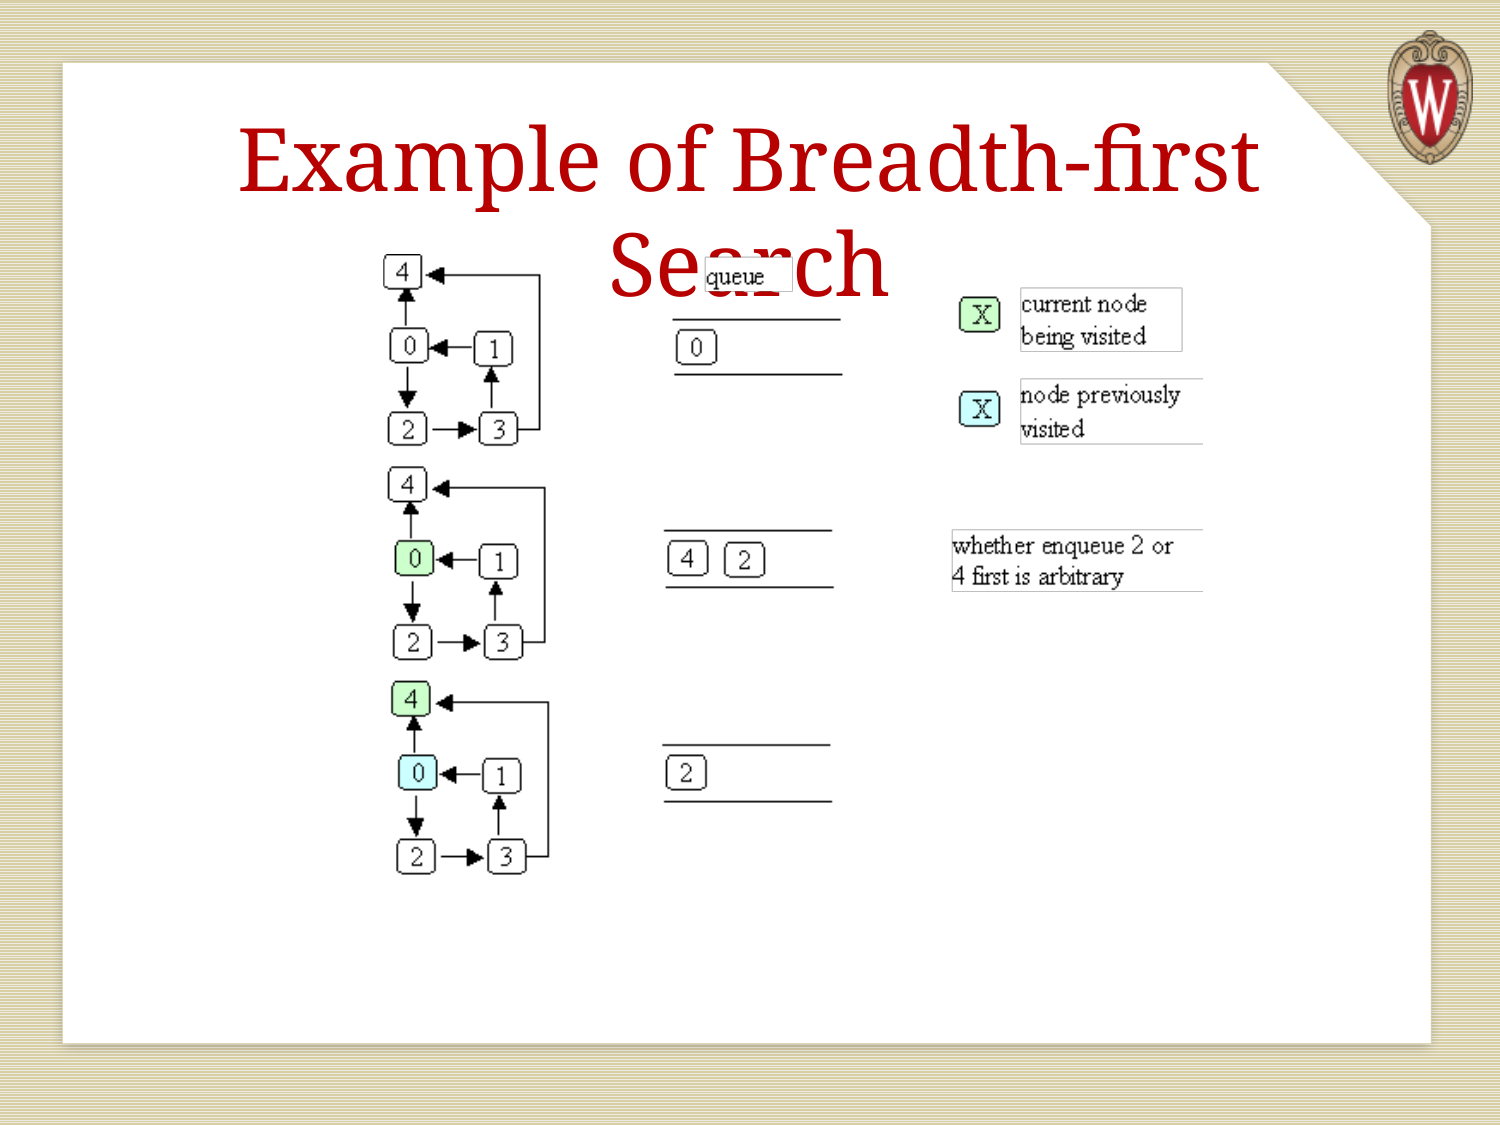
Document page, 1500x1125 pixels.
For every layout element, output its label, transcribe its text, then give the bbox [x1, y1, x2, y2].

picture [383, 254, 1204, 887]
title Example of Breadth-first Search [112, 104, 1388, 255]
